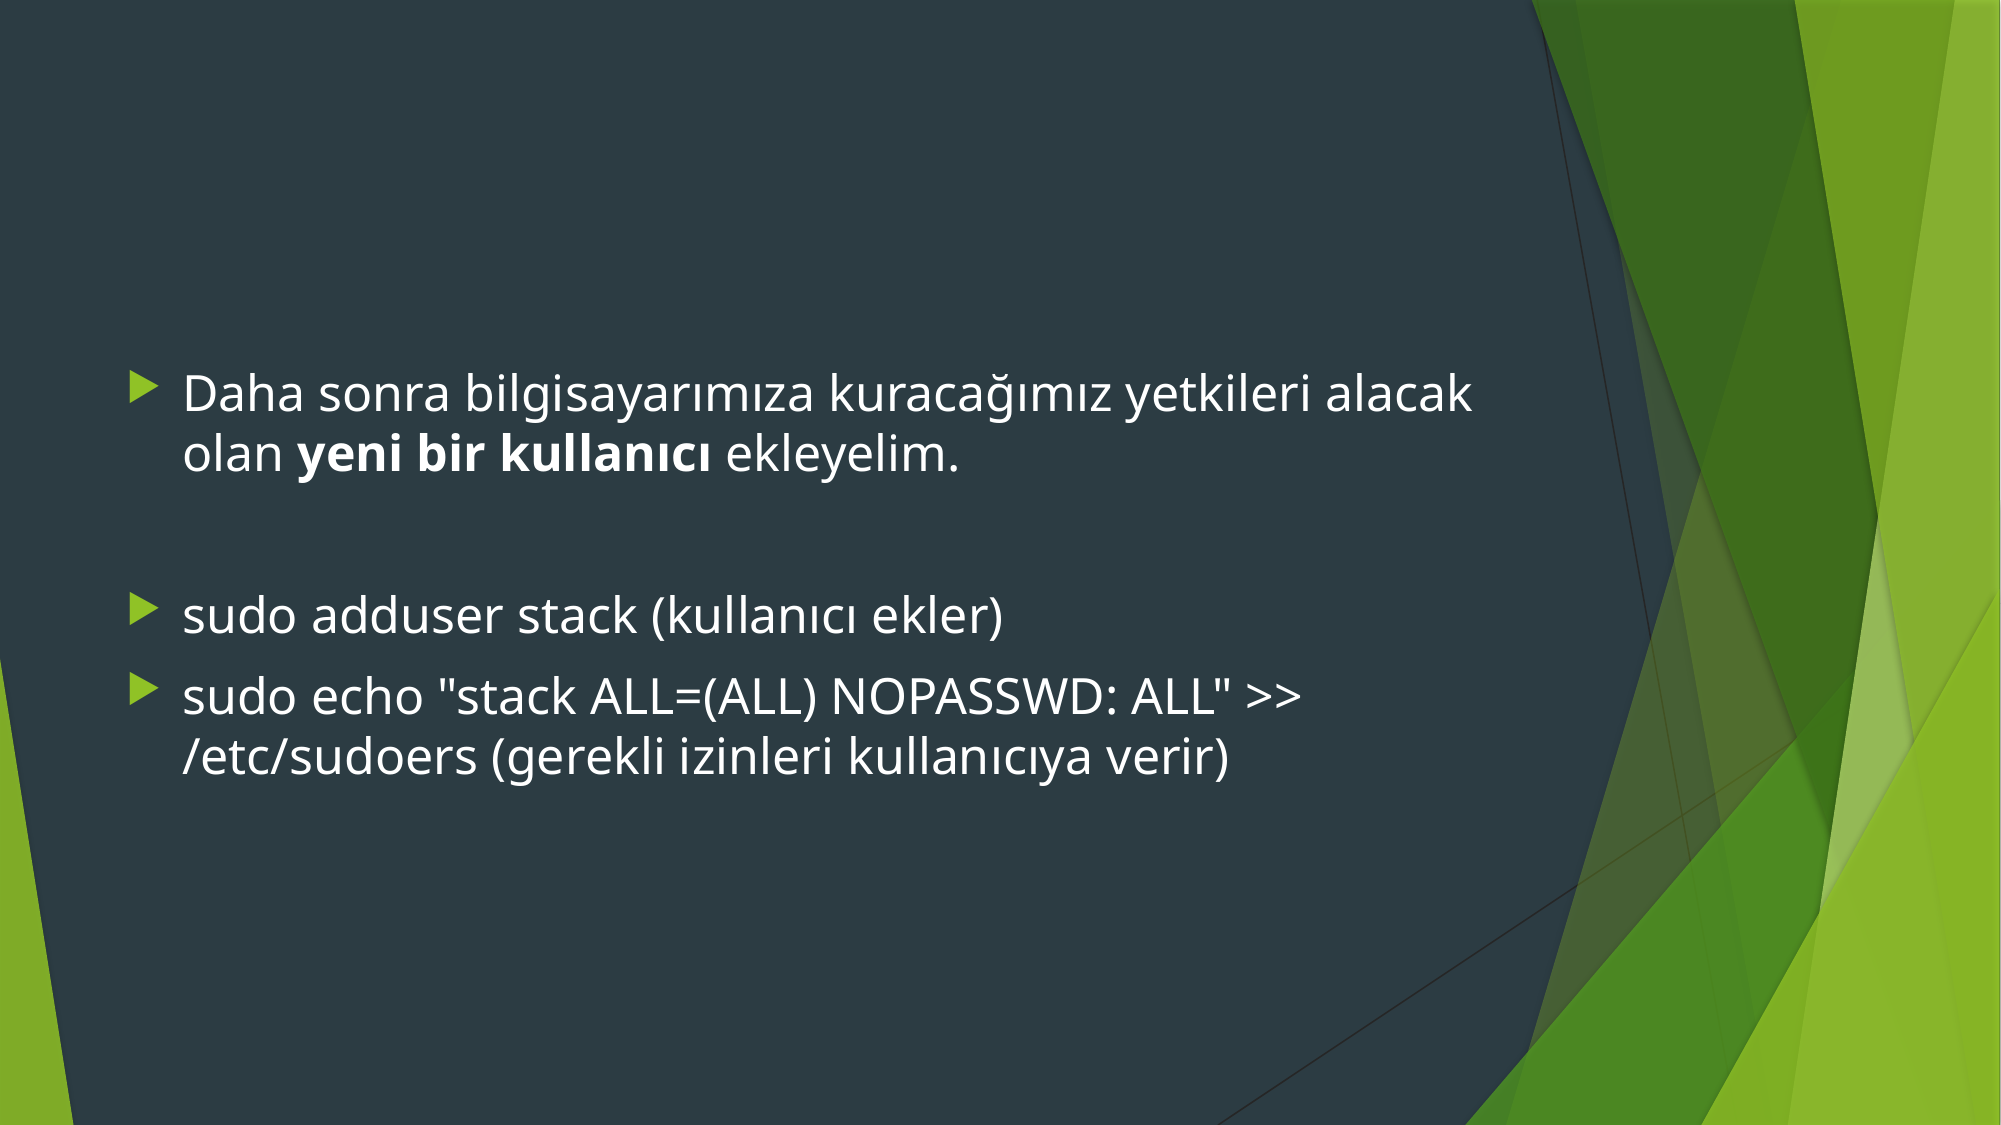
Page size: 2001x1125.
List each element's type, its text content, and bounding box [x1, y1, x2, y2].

list Daha sonra bilgisayarımıza kuracağımız yetkileri alacak olan yeni bir kullanıcı ekleyelim. sudo adduser stack (kullanıcı ekler) sudo echo "stack ALL=(ALL) NOPASSWD: ALL" >> /etc/sudoers (gerekli izinleri kullanıcıya verir) [111, 354, 1522, 992]
